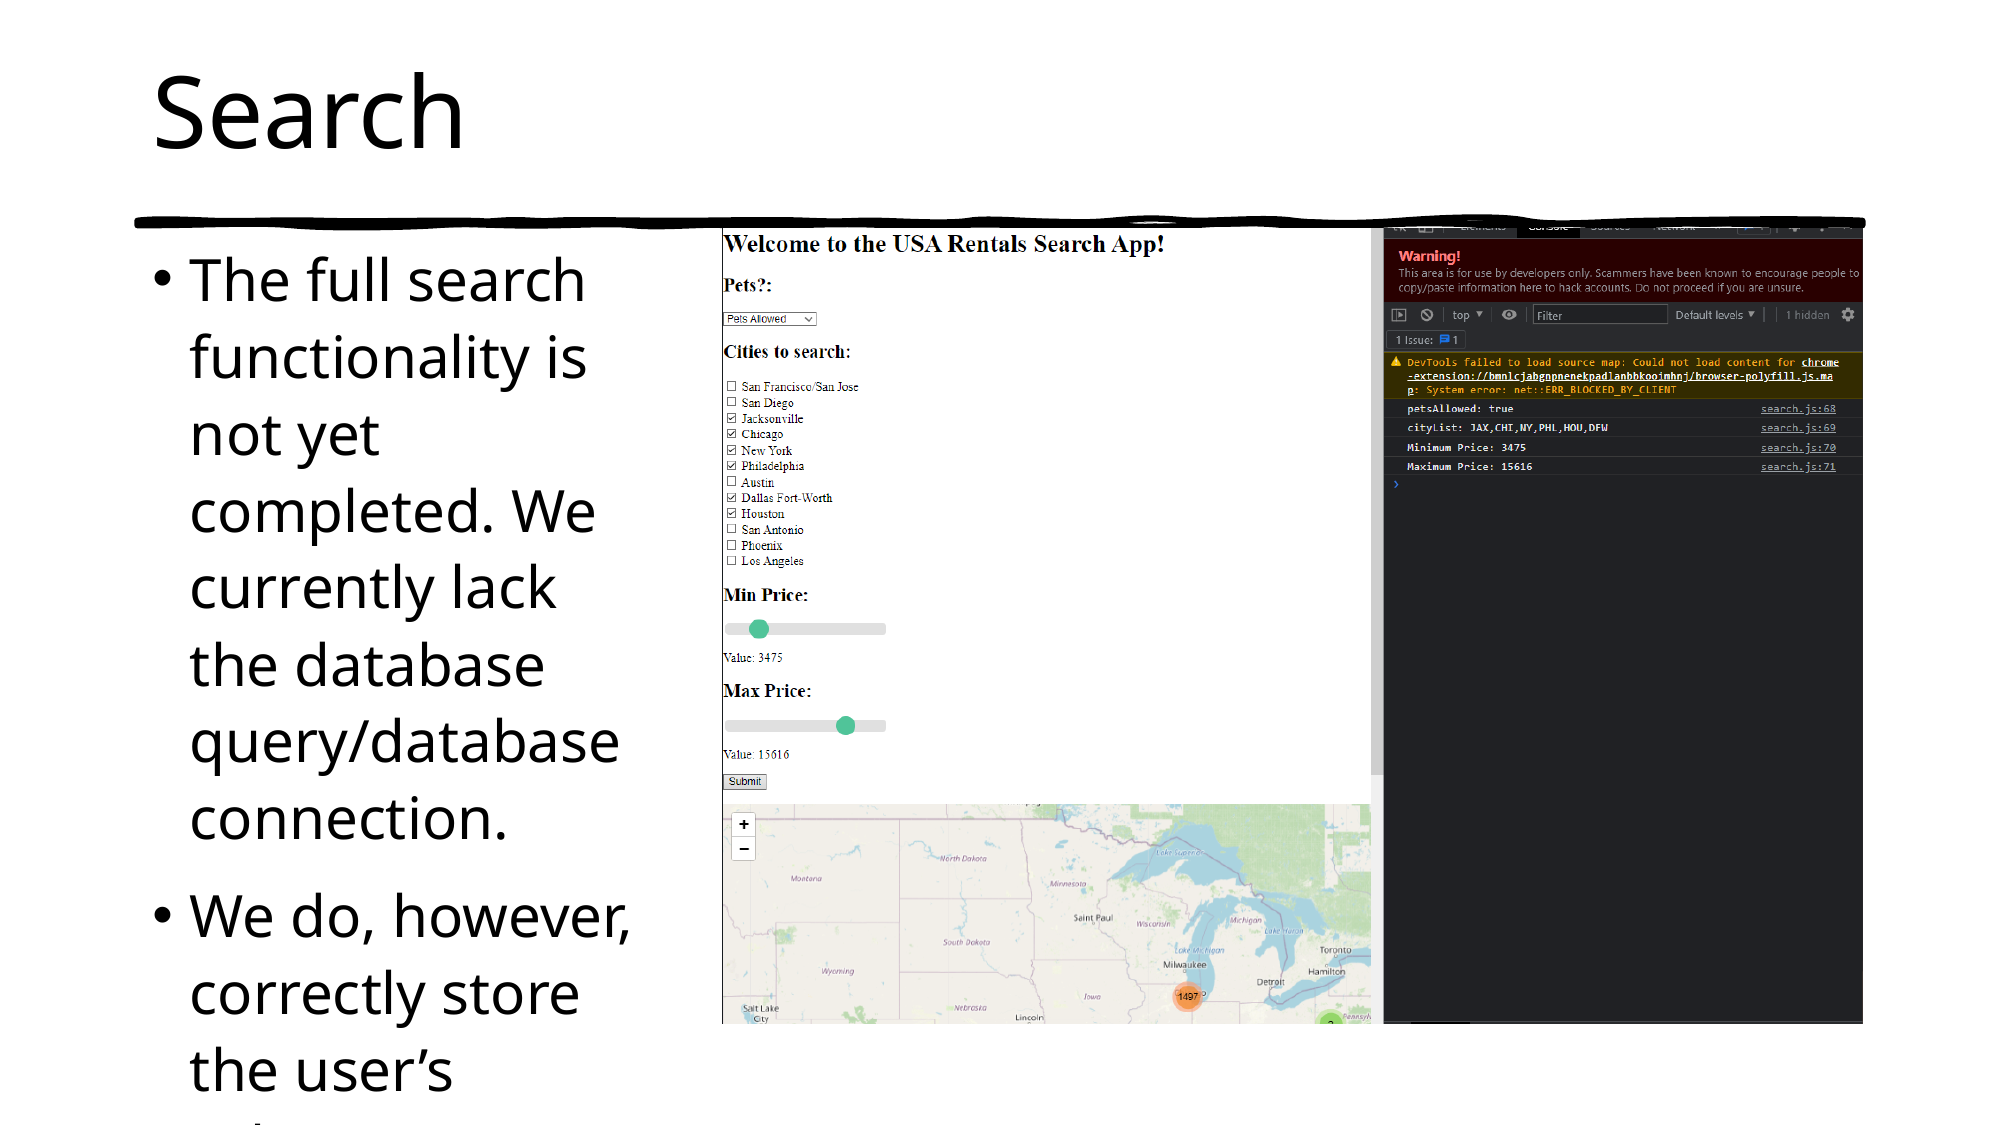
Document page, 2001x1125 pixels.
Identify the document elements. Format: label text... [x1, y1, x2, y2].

picture [722, 228, 1863, 1024]
list The full search functionality is not yet completed. We currently lack the database query/database connection. We do, however, correctly store the user’s selections as shown in the console log. [137, 228, 650, 1014]
title Search [137, 0, 1863, 218]
